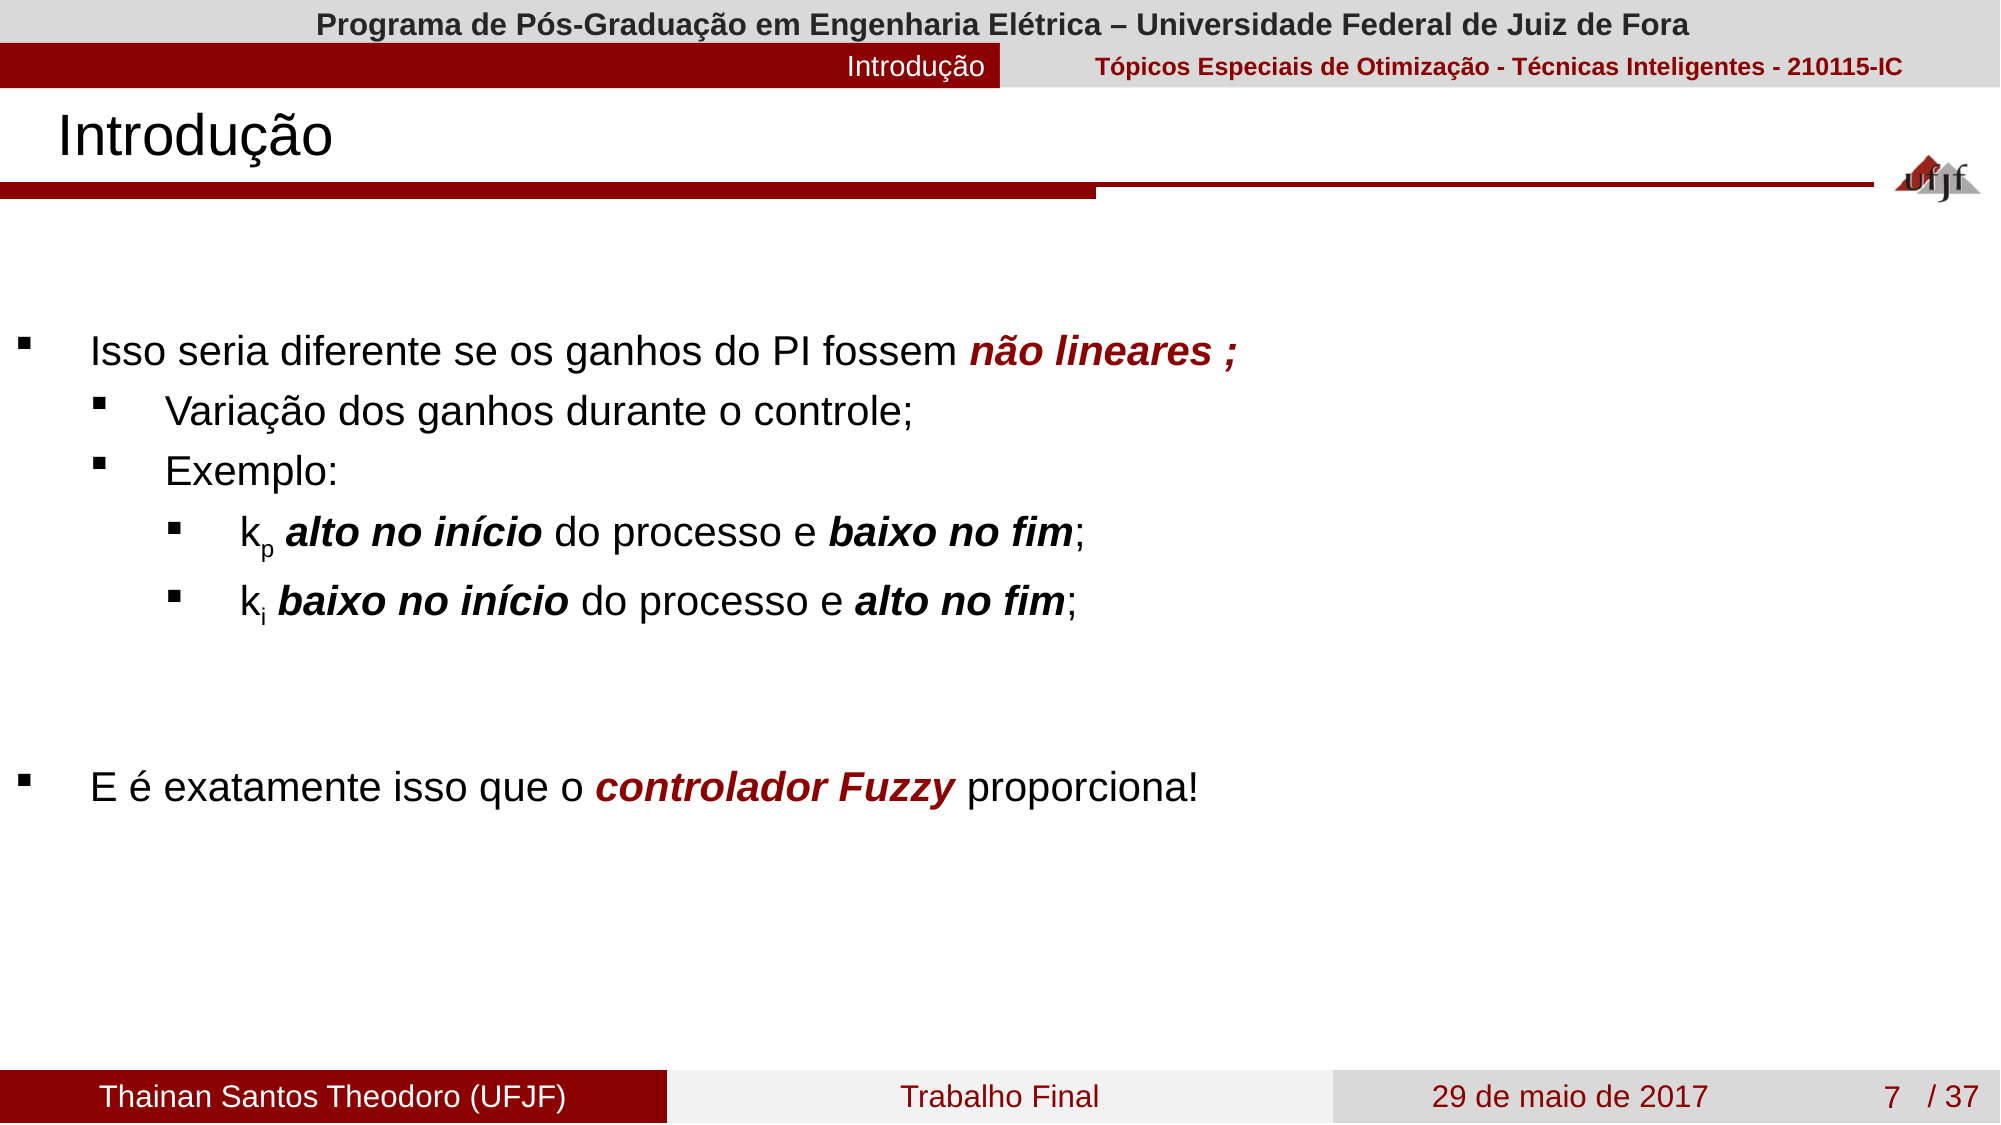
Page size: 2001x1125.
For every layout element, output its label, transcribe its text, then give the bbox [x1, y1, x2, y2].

text_box Introdução [43, 90, 2000, 175]
picture [1890, 175, 1985, 196]
slide_number 7 [1868, 1070, 1957, 1113]
text_box Isso seria diferente se os ganhos do PI fossem não lineares ; Variação dos ganhos durante o controle; Exemplo: kp alto no início do processo e baixo no fim; ki baixo no início do processo e alto no fim; E é exatamente isso que o controlador Fuzzy proporciona! [0, 196, 2000, 818]
text_box Introdução [0, 39, 1000, 90]
